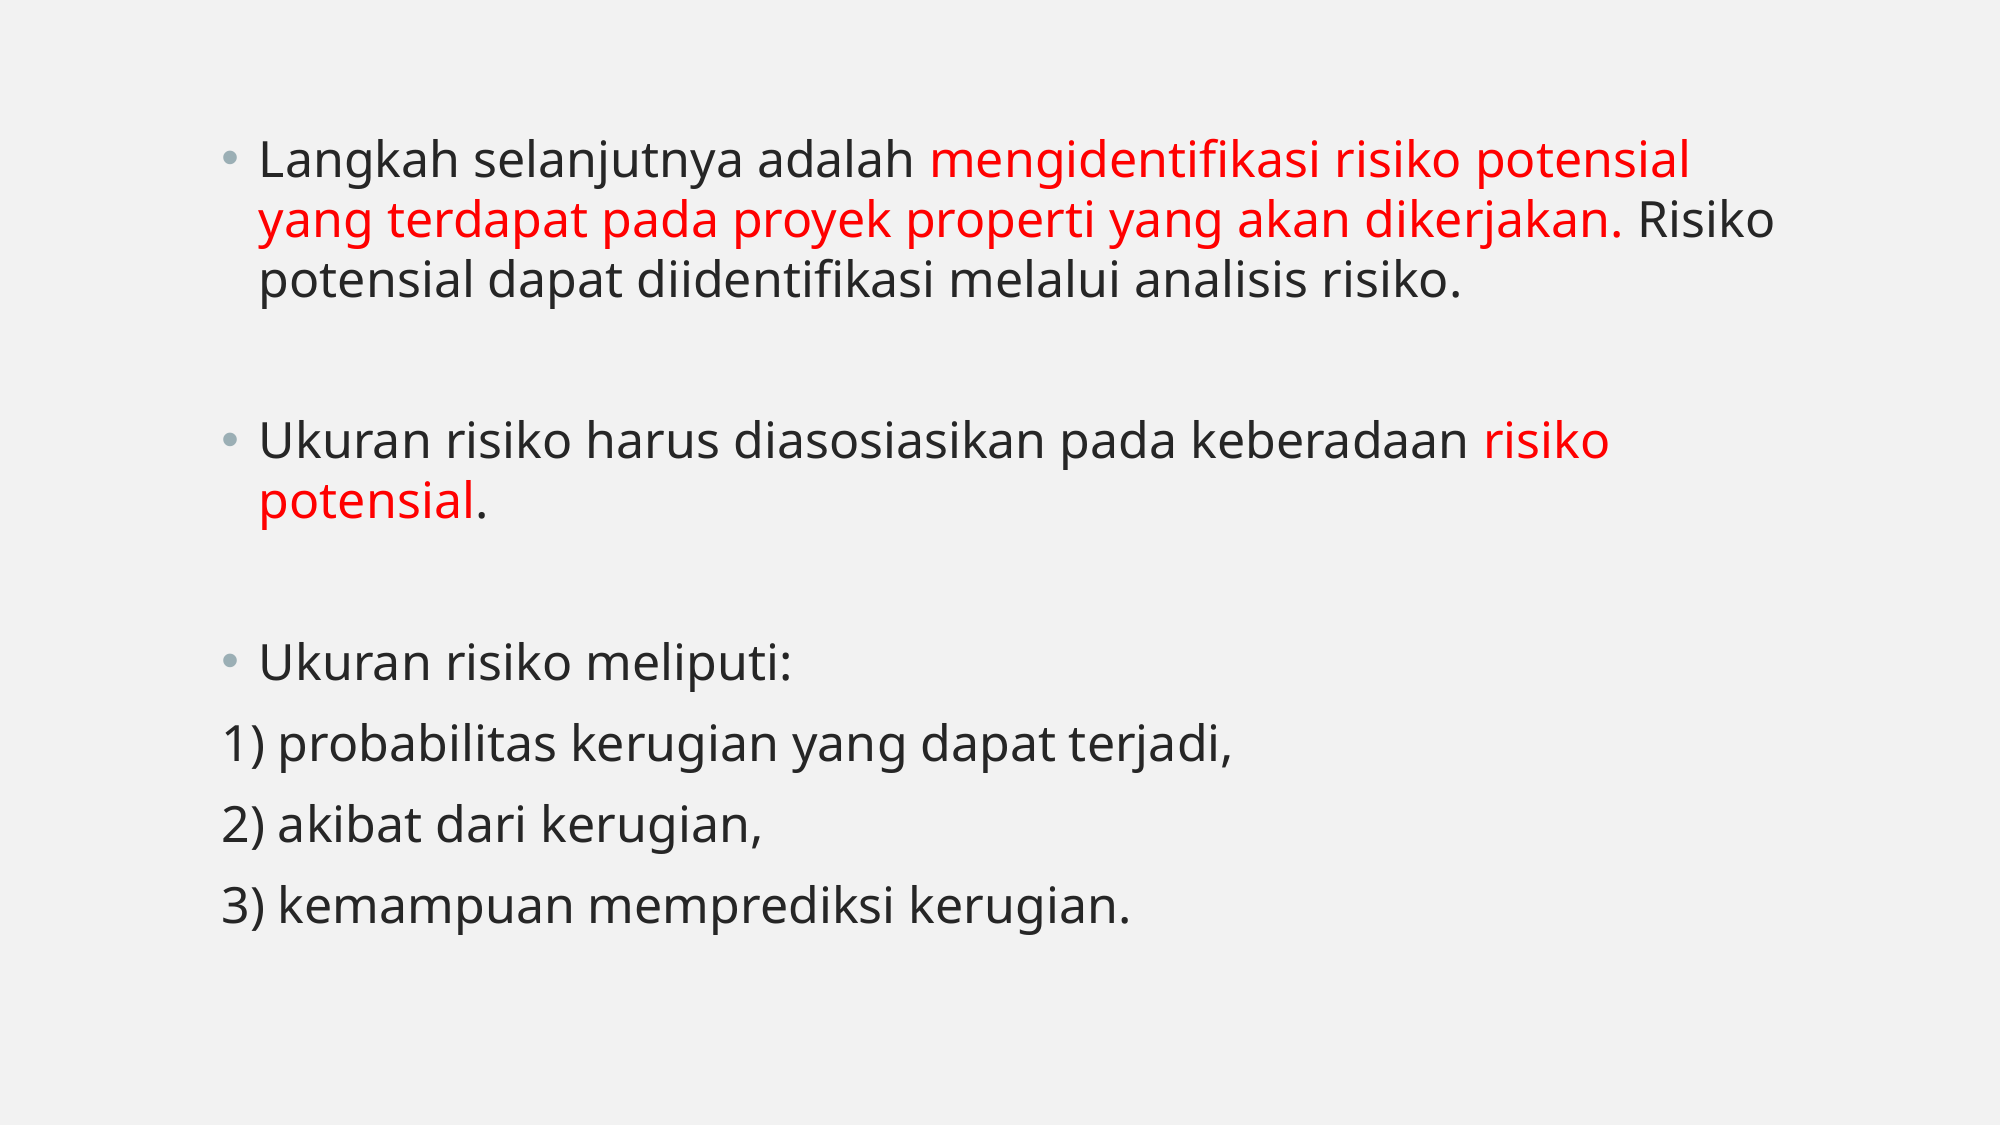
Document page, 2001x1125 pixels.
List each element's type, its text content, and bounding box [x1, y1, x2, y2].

list Langkah selanjutnya adalah mengidentifikasi risiko potensial yang terdapat pada proyek properti yang akan dikerjakan. Risiko potensial dapat diidentifikasi melalui analisis risiko. Ukuran risiko harus diasosiasikan pada keberadaan risiko potensial. Ukuran risiko meliputi: 1) probabilitas kerugian yang dapat terjadi, 2) akibat dari kerugian, 3) kemampuan memprediksi kerugian. [206, 119, 1803, 1056]
